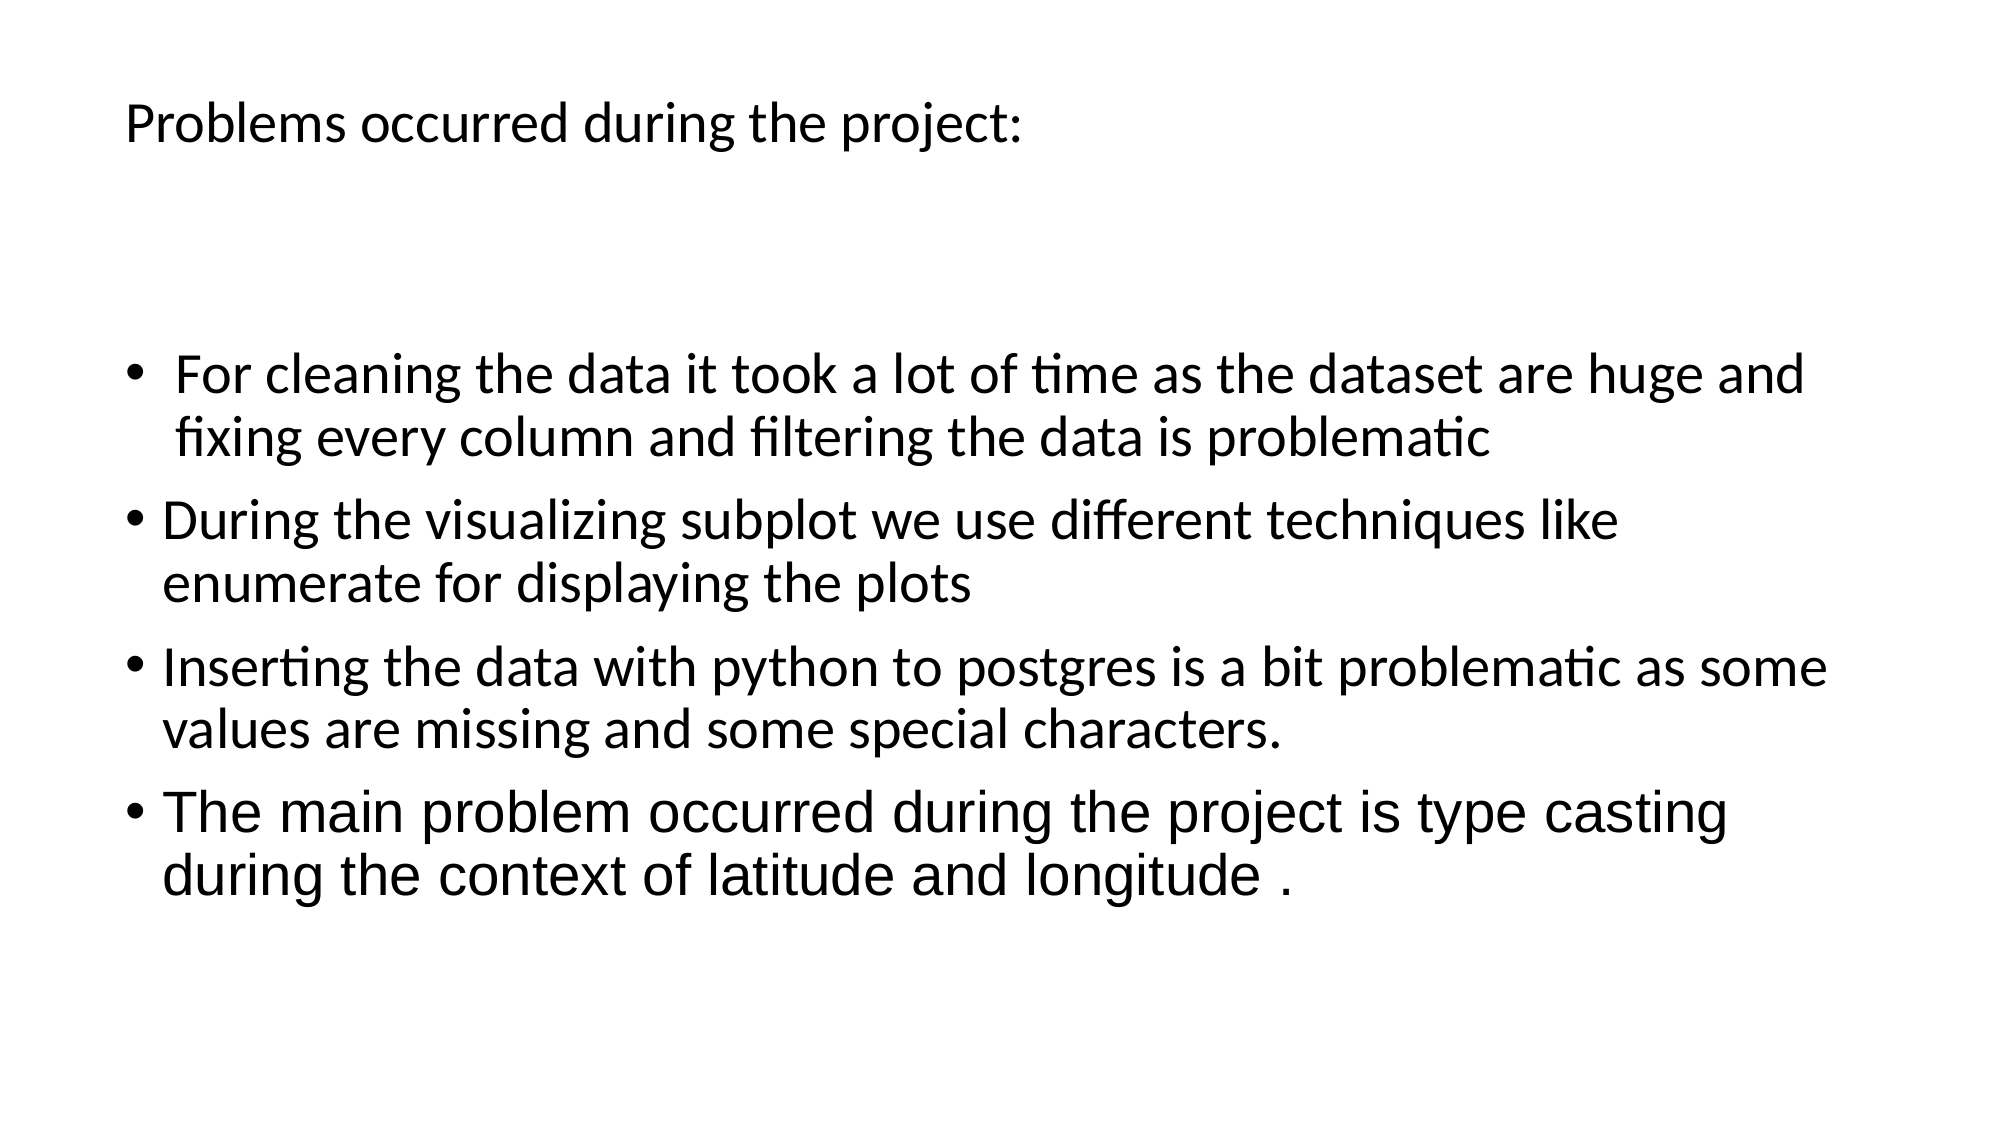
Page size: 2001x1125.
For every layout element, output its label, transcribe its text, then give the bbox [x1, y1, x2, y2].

list Problems occurred during the project: For cleaning the data it took a lot of time as the dataset are huge and fixing every column and filtering the data is problematic During the visualizing subplot we use different techniques like enumerate for displaying the plots Inserting the data with python to postgres is a bit problematic as some values are missing and some special characters. The main problem occurred during the project is type casting during the context of latitude and longitude . [109, 84, 1863, 1014]
